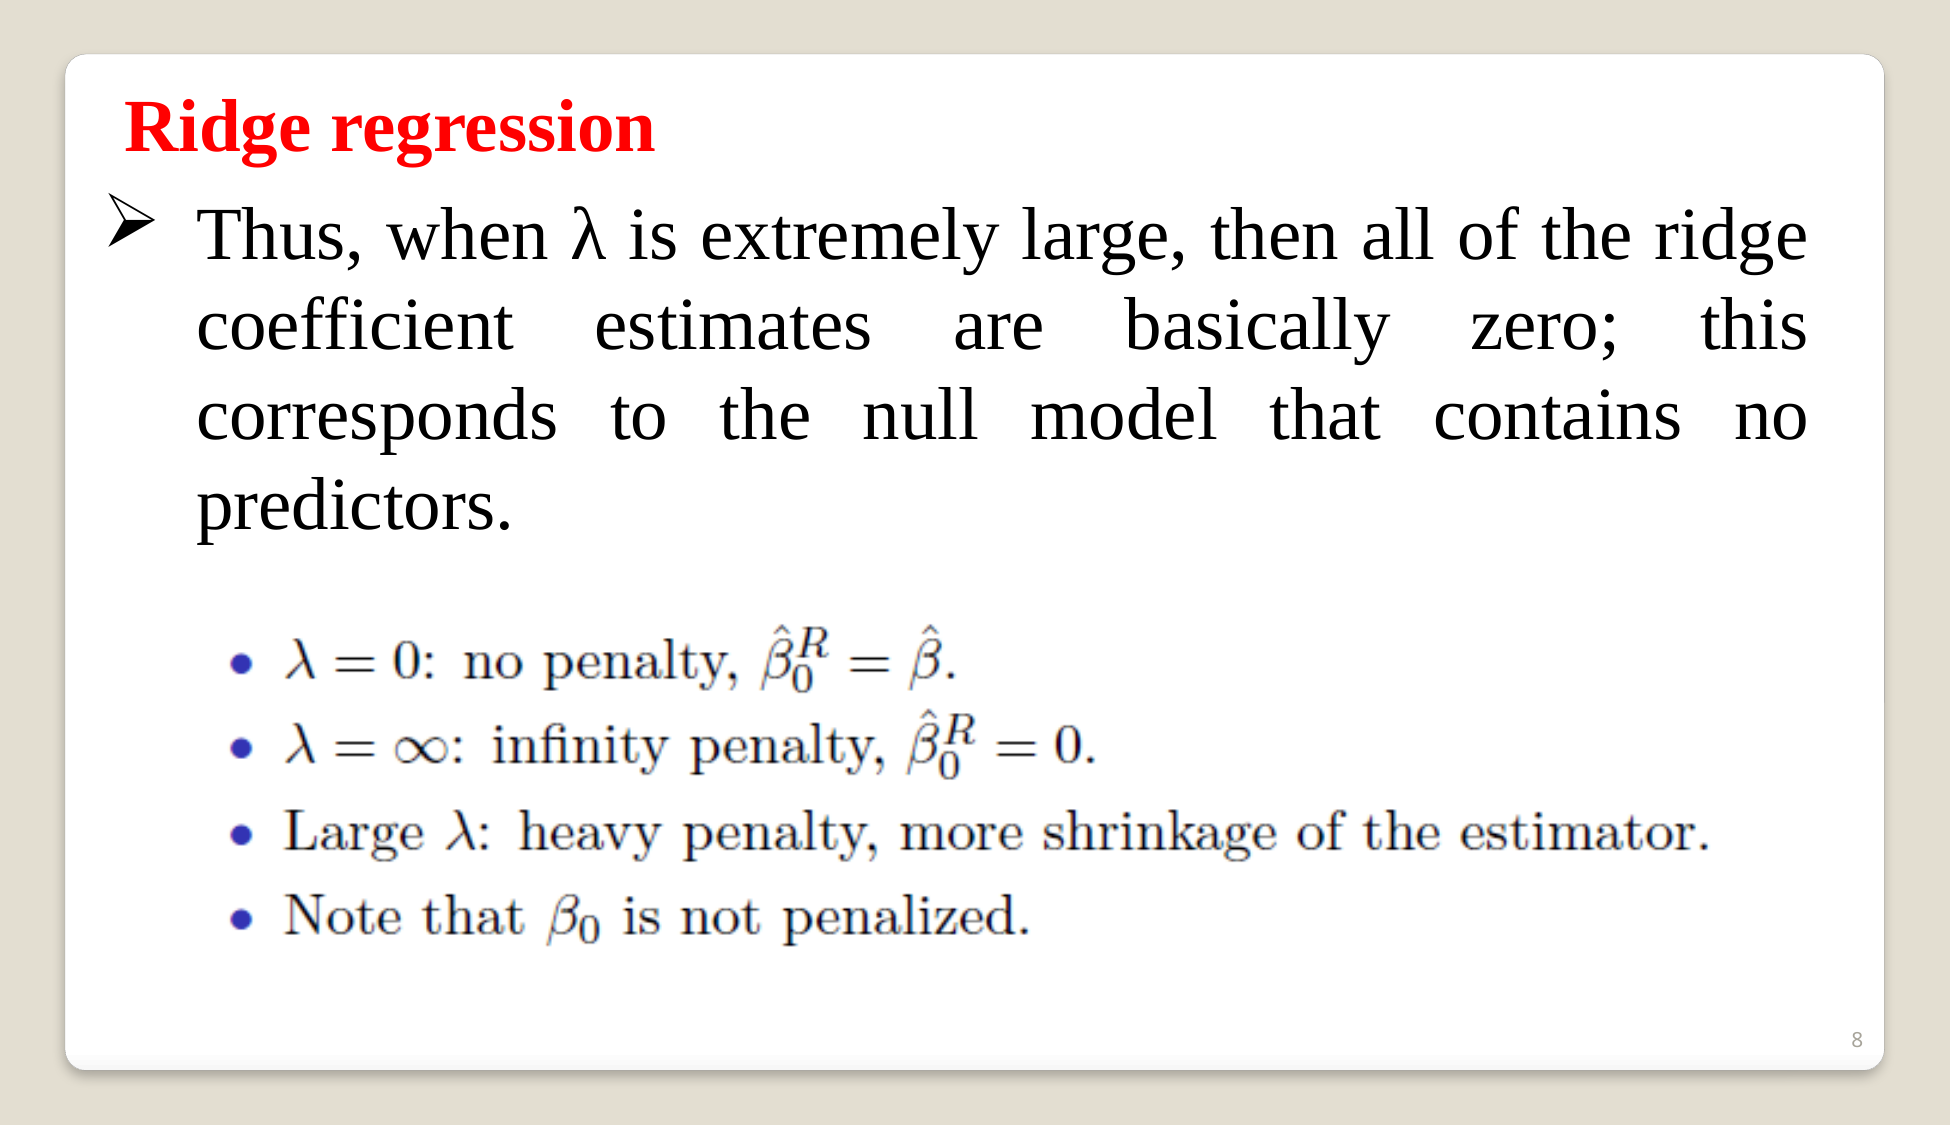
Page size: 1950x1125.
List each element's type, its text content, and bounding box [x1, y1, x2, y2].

text_box Ridge regression [109, 68, 673, 174]
slide_number 8 [1780, 1002, 1878, 1063]
picture [212, 576, 1776, 1038]
text_box Thus, when λ is extremely large, then all of the ridge coefficient estimates are basically zero; this corresponds to the null model that contains no predictors. [87, 177, 1825, 732]
